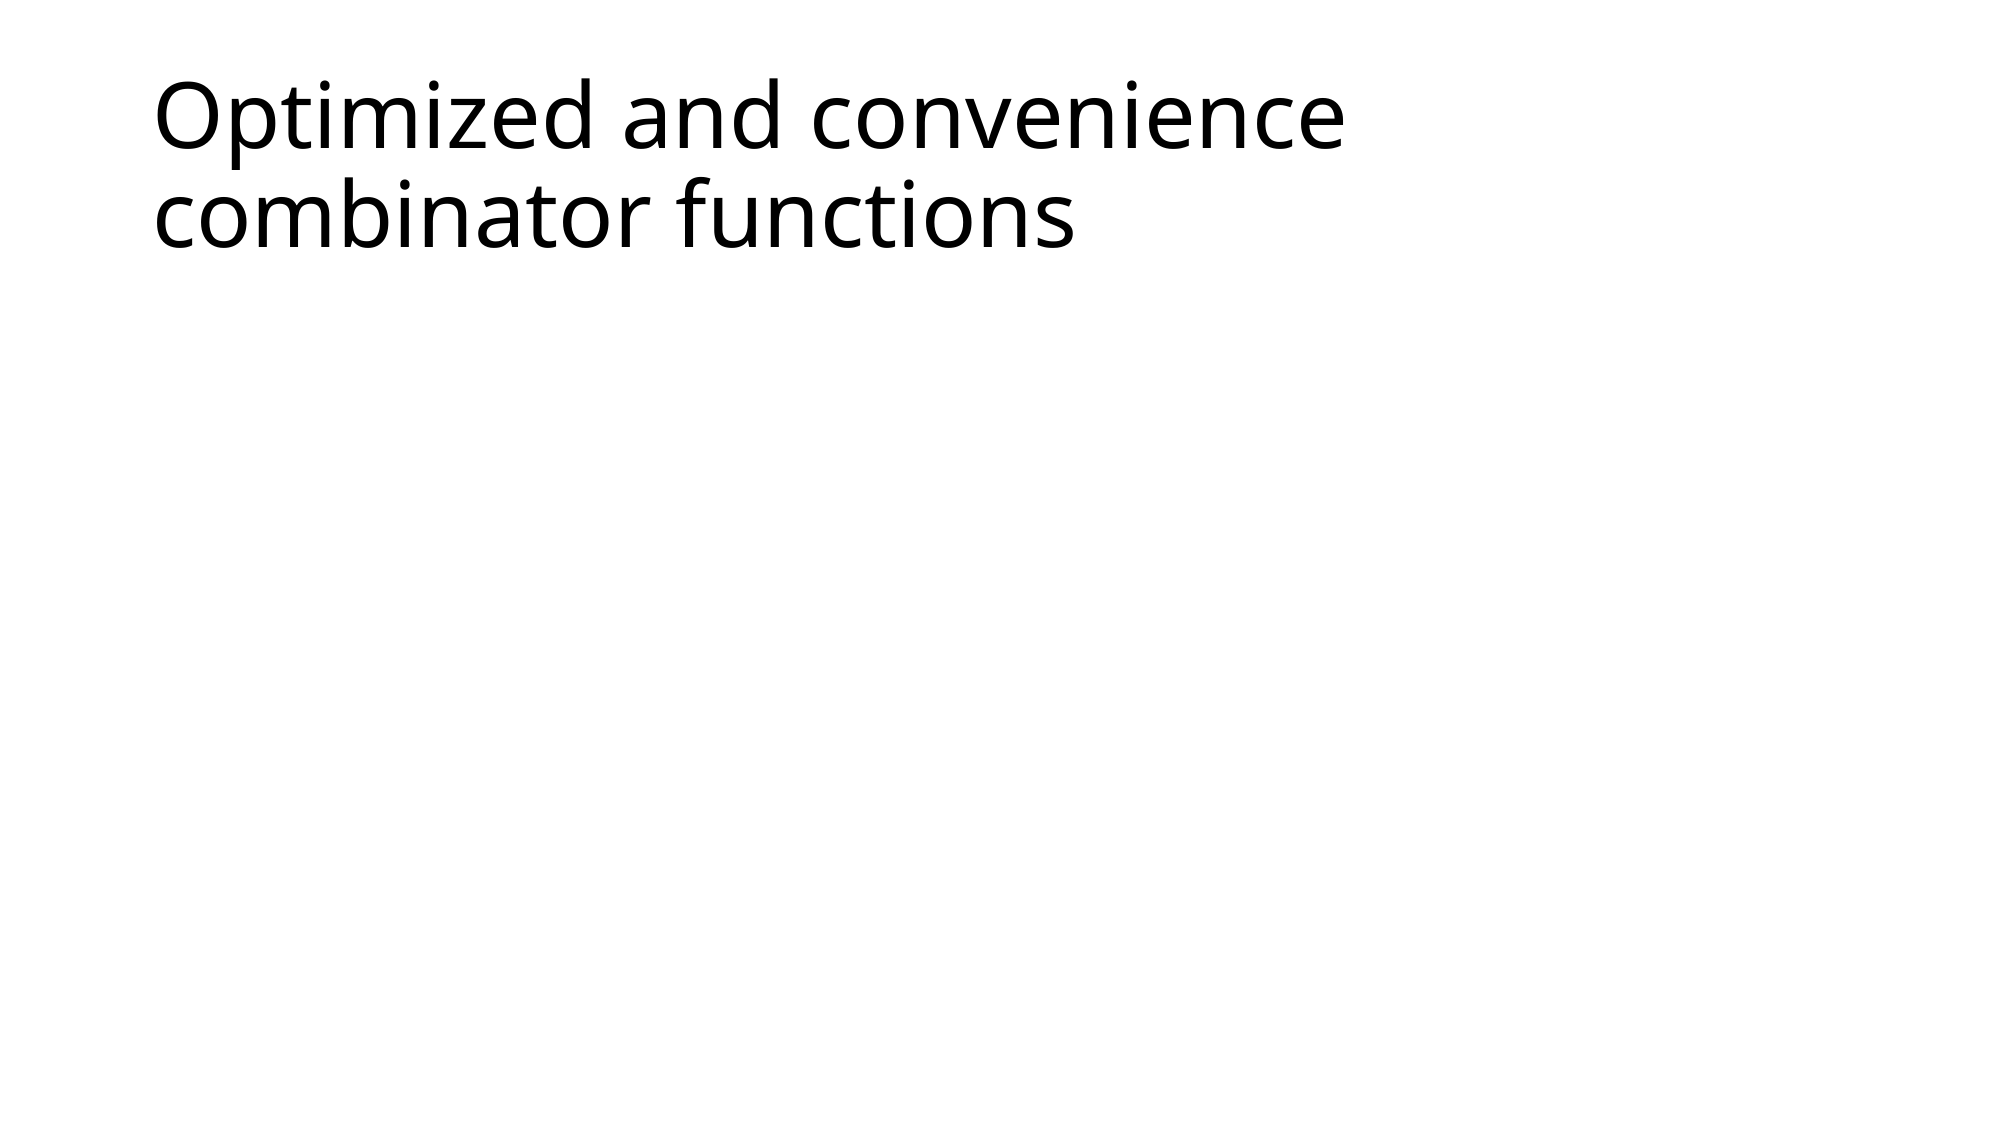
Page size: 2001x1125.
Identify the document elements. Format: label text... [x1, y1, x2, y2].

title Optimized and convenience combinator functions [137, 59, 1863, 278]
